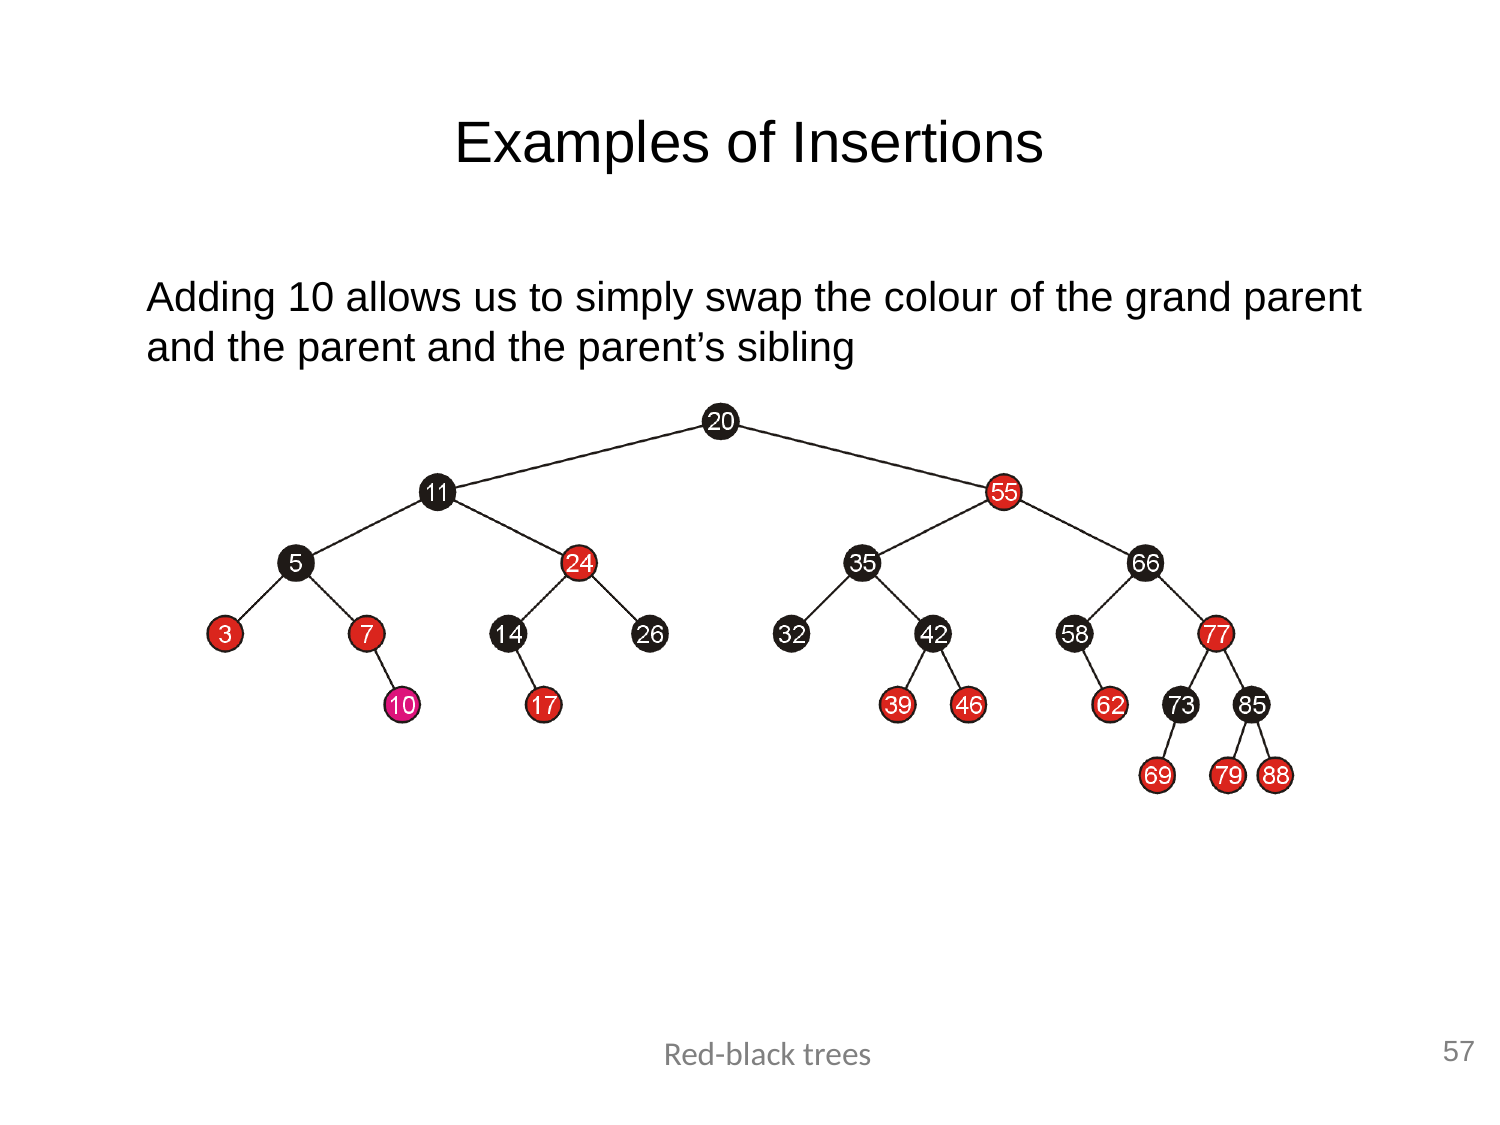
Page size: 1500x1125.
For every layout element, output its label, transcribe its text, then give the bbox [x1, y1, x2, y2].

picture [200, 396, 1300, 799]
list Adding 10 allows us to simply swap the colour of the grand parent and the parent and the parent’s sibling [74, 262, 1426, 1006]
title Examples of Insertions [74, 44, 1426, 233]
